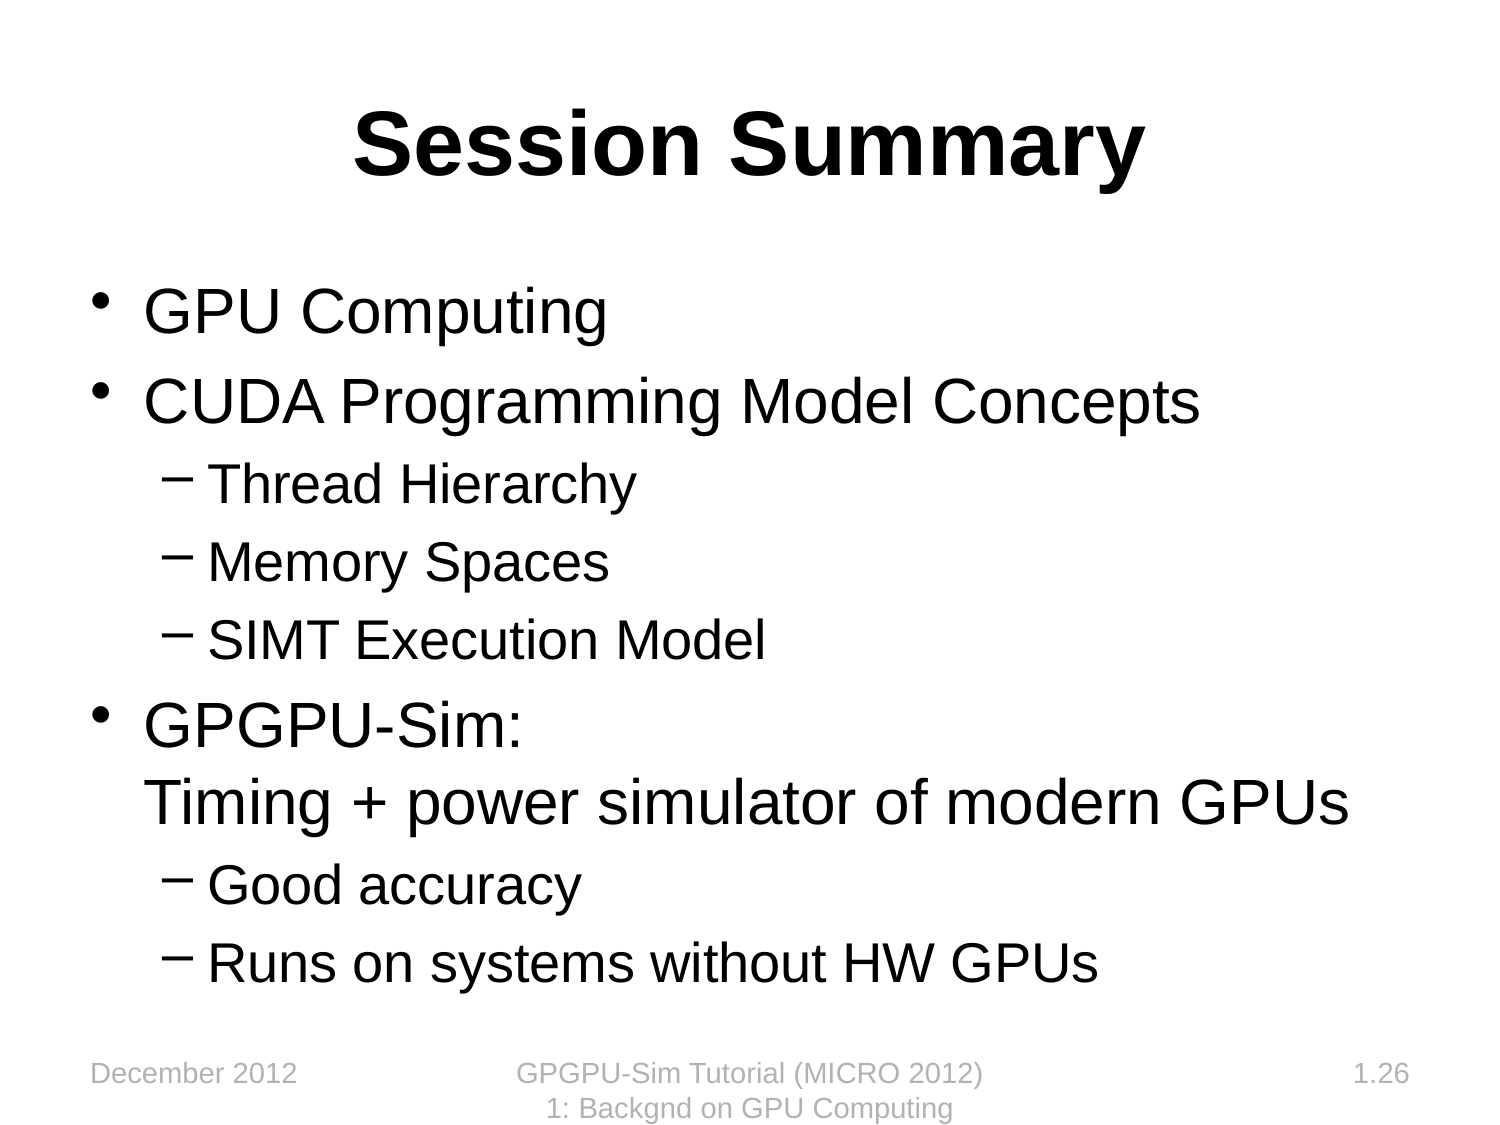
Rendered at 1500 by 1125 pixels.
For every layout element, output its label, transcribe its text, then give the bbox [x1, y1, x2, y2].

list GPU Computing CUDA Programming Model Concepts Thread Hierarchy Memory Spaces SIMT Execution Model GPGPU-Sim: Timing + power simulator of modern GPUs Good accuracy Runs on systems without HW GPUs [74, 262, 1451, 1006]
title Session Summary [74, 44, 1426, 233]
footer GPGPU-Sim Tutorial (MICRO 2012) 1: Backgnd on GPU Computing [499, 1046, 1001, 1125]
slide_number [74, 1046, 426, 1125]
slide_number 1.26 [1074, 1046, 1426, 1125]
